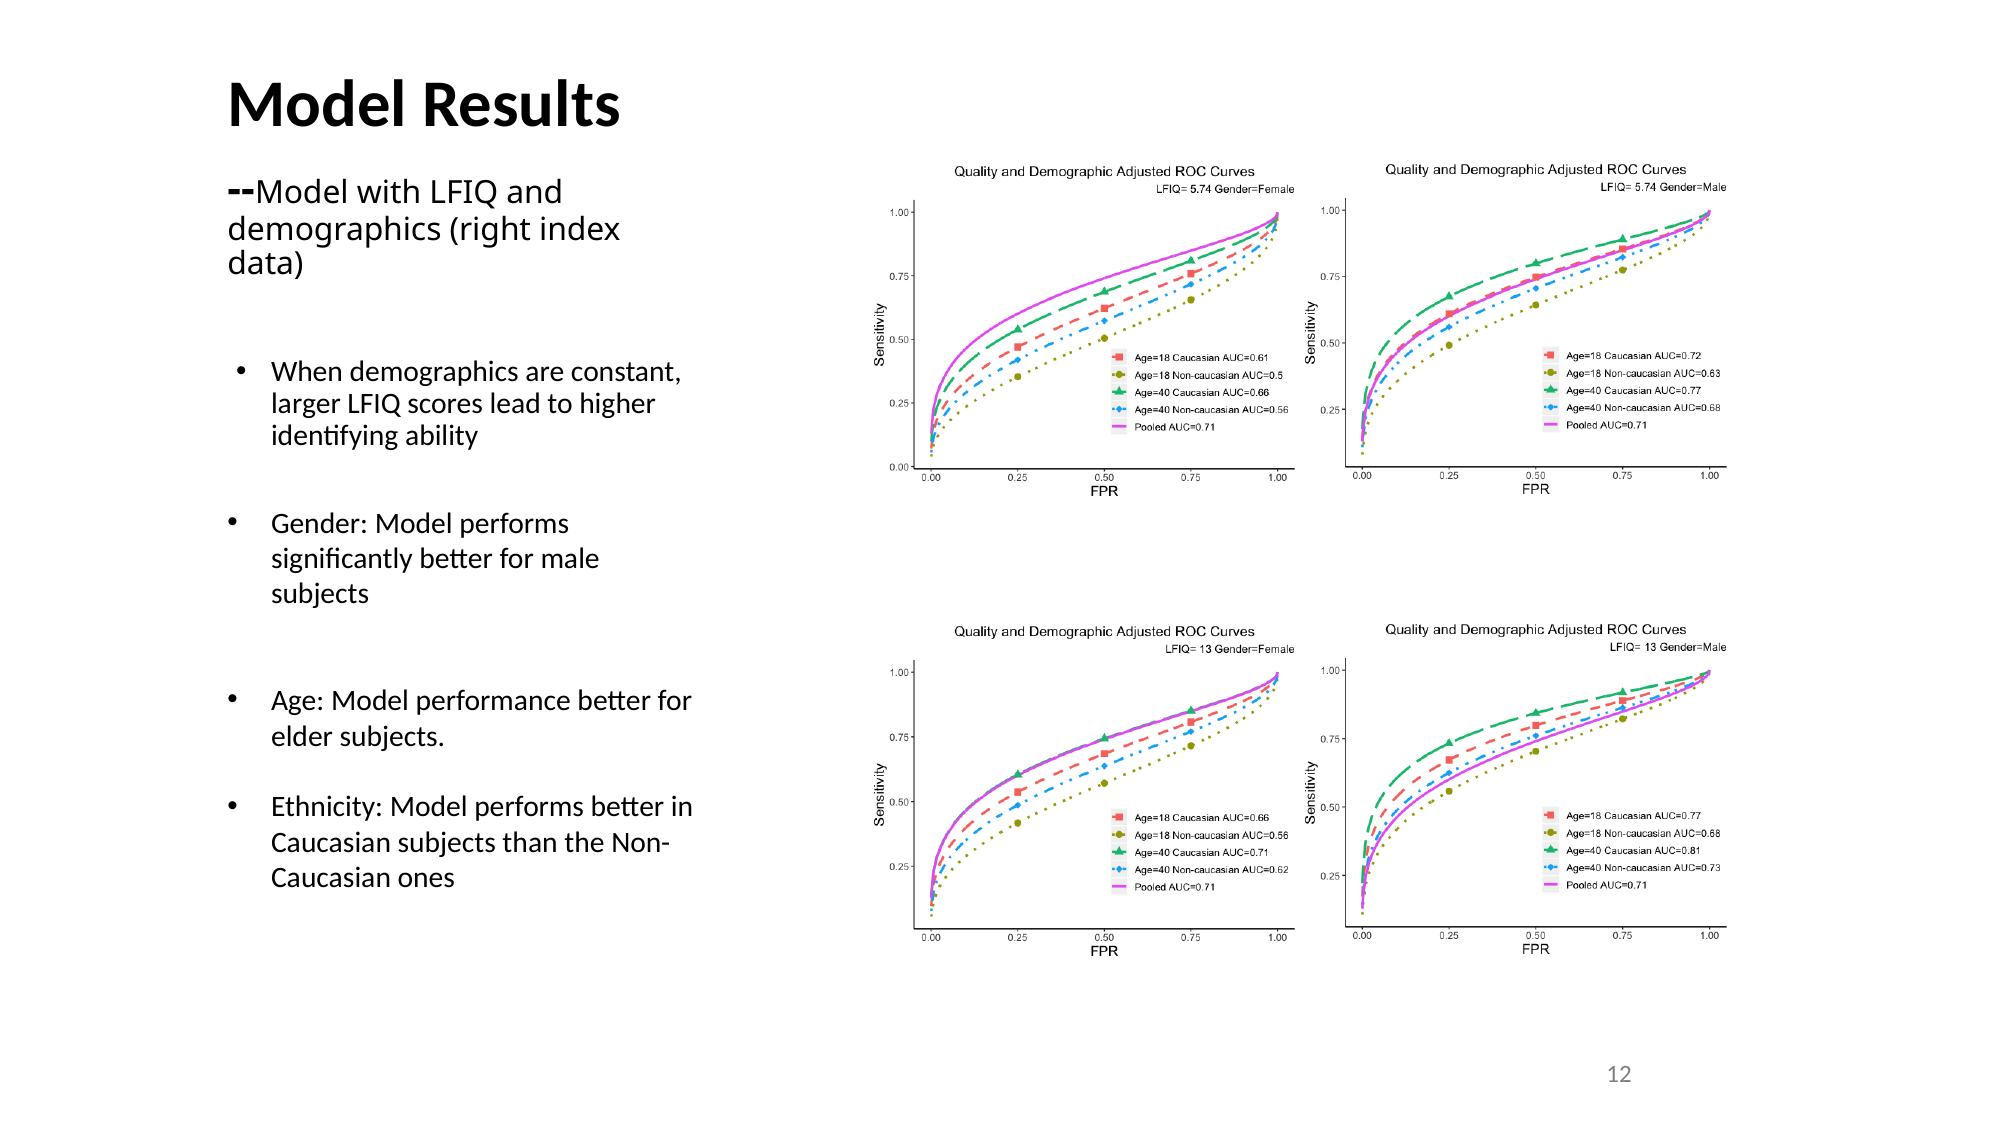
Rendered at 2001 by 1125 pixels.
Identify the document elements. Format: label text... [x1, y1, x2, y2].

picture [868, 618, 1732, 964]
text_box Model Results [212, 51, 751, 147]
slide_number 12 [1309, 1042, 1647, 1103]
picture [868, 158, 1732, 504]
text_box When demographics are constant, larger LFIQ scores lead to higher identifying ability Gender: Model performs significantly better for male subjects Age: Model performance better for elder subjects. Ethnicity: Model performs better in Caucasian subjects than the Non-Caucasian ones [212, 348, 716, 905]
title --Model with LFIQ and demographics (right index data) [212, 159, 671, 341]
